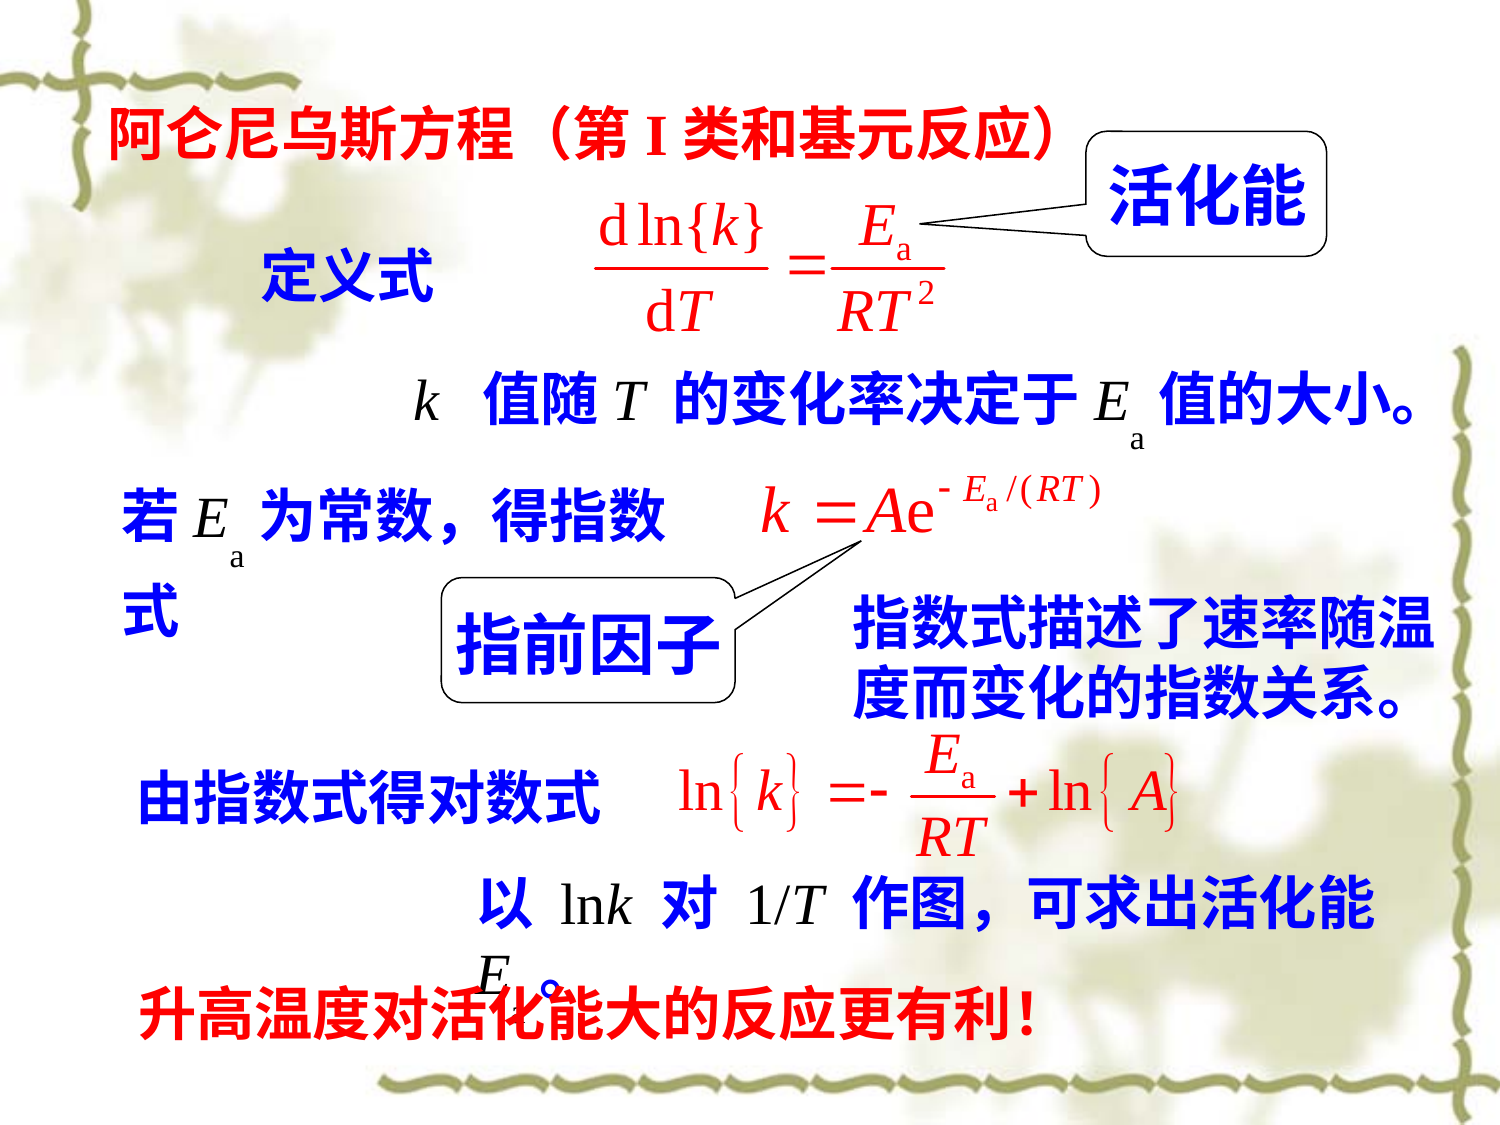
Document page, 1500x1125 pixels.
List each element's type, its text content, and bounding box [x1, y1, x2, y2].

text_box k 值随T 的变化率决定于Ea值的大小。 [398, 362, 1412, 457]
text_box 由指数式得对数式 [121, 761, 644, 832]
text_box 阿仑尼乌斯方程（第I类和基元反应） [92, 89, 1287, 174]
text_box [439, 577, 738, 703]
text_box 若Ea为常数，得指数式 [107, 479, 737, 644]
picture [0, 0, 1500, 1125]
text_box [1085, 131, 1327, 257]
text_box 指数式描述了速率随温度而变化的指数关系。 [838, 578, 1480, 734]
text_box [670, 717, 1199, 870]
text_box 定义式 [245, 239, 478, 310]
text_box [750, 460, 1113, 550]
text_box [585, 187, 956, 345]
text_box 以 lnk 对 1/T 作图，可求出活化能Ea。 [460, 865, 1459, 1030]
text_box 升高温度对活化能大的反应更有利！ [123, 977, 1436, 1048]
